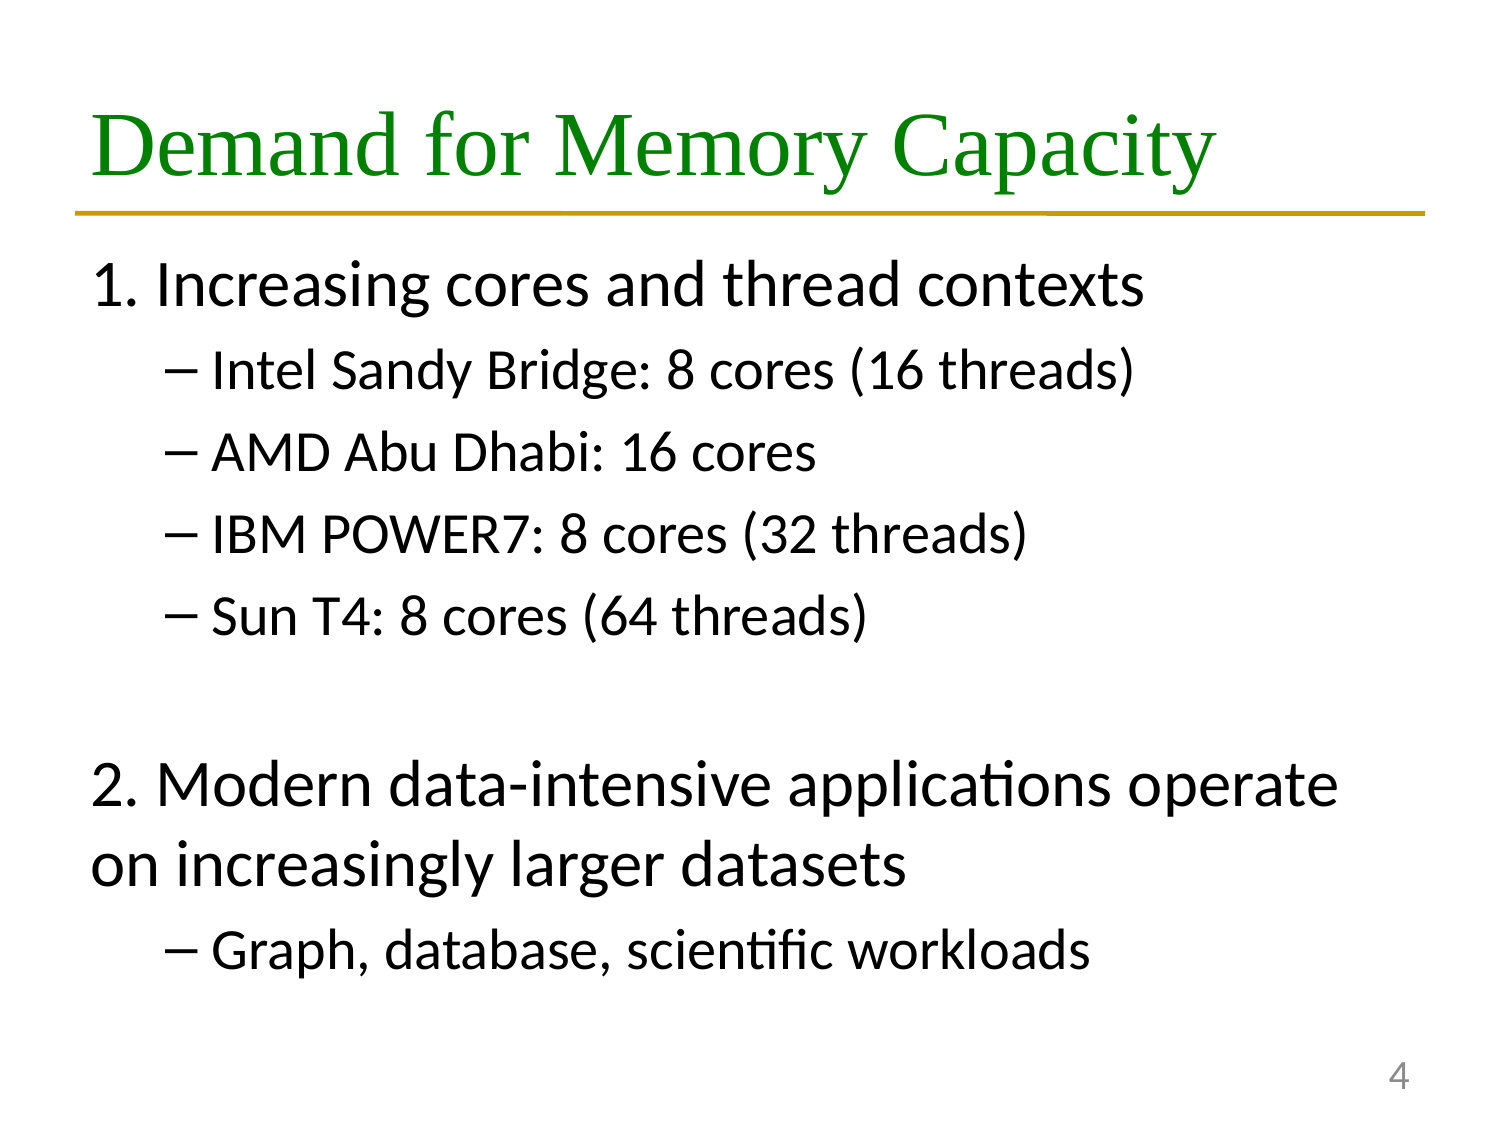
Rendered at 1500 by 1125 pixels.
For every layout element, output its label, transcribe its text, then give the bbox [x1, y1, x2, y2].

title Demand for Memory Capacity [75, 45, 1425, 232]
slide_number 4 [1074, 1042, 1425, 1103]
list 1. Increasing cores and thread contexts Intel Sandy Bridge: 8 cores (16 threads) AMD Abu Dhabi: 16 cores IBM POWER7: 8 cores (32 threads) Sun T4: 8 cores (64 threads) 2. Modern data-intensive applications operate on increasingly larger datasets Graph, database, scientific workloads [75, 232, 1425, 1005]
